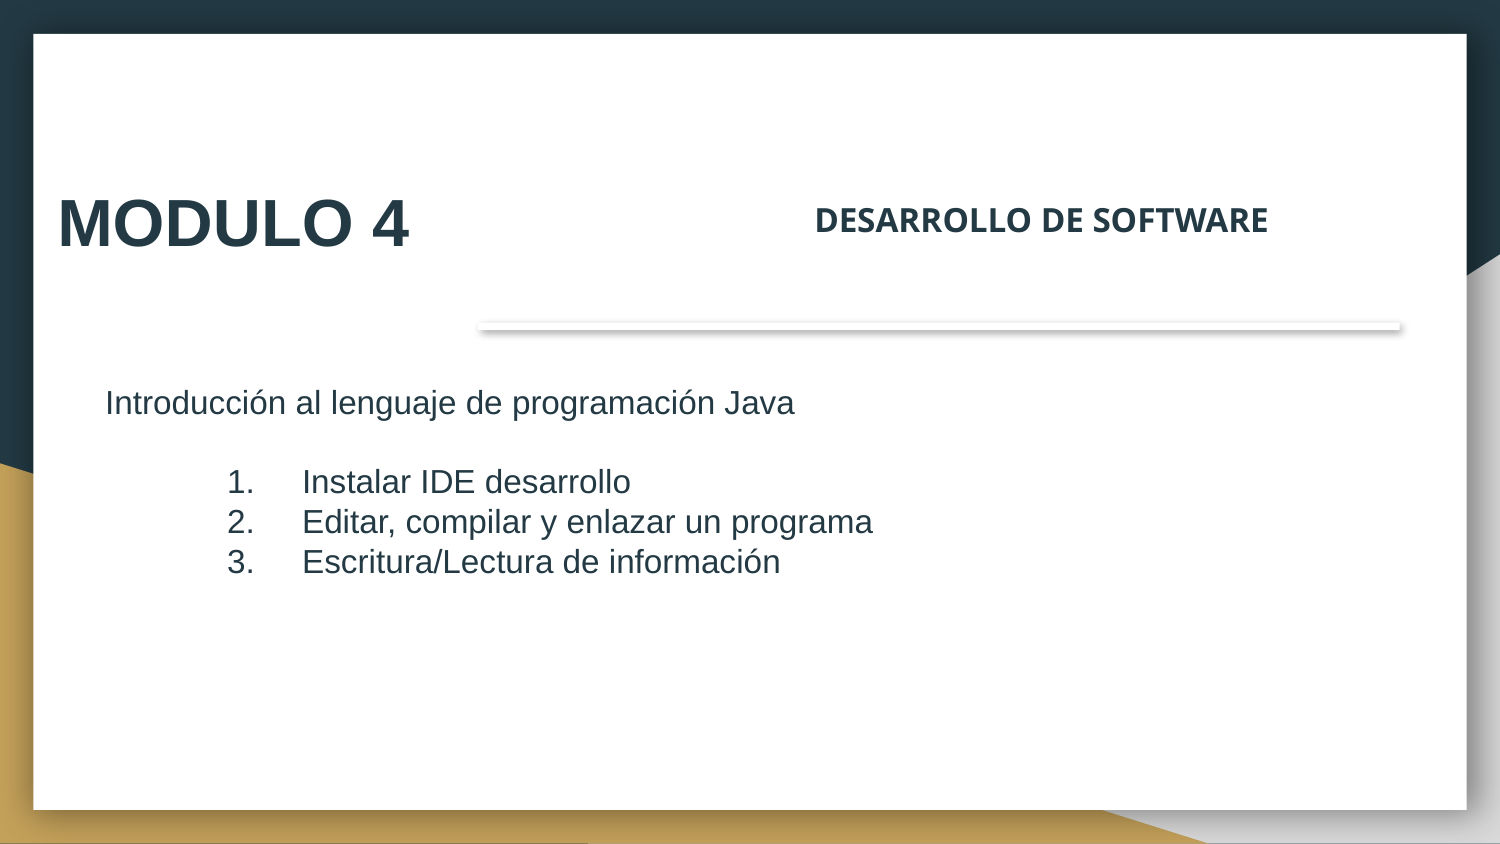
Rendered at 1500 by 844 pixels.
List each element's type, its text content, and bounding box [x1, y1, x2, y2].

text_box Introducción al lenguaje de programación Java Instalar IDE desarrollo Editar, compilar y enlazar un programa Escritura/Lectura de información [90, 373, 1400, 588]
text_box MODULO 4 [42, 172, 585, 268]
text_box [476, 321, 1402, 332]
text_box DESARROLLO DE SOFTWARE [636, 191, 1447, 286]
